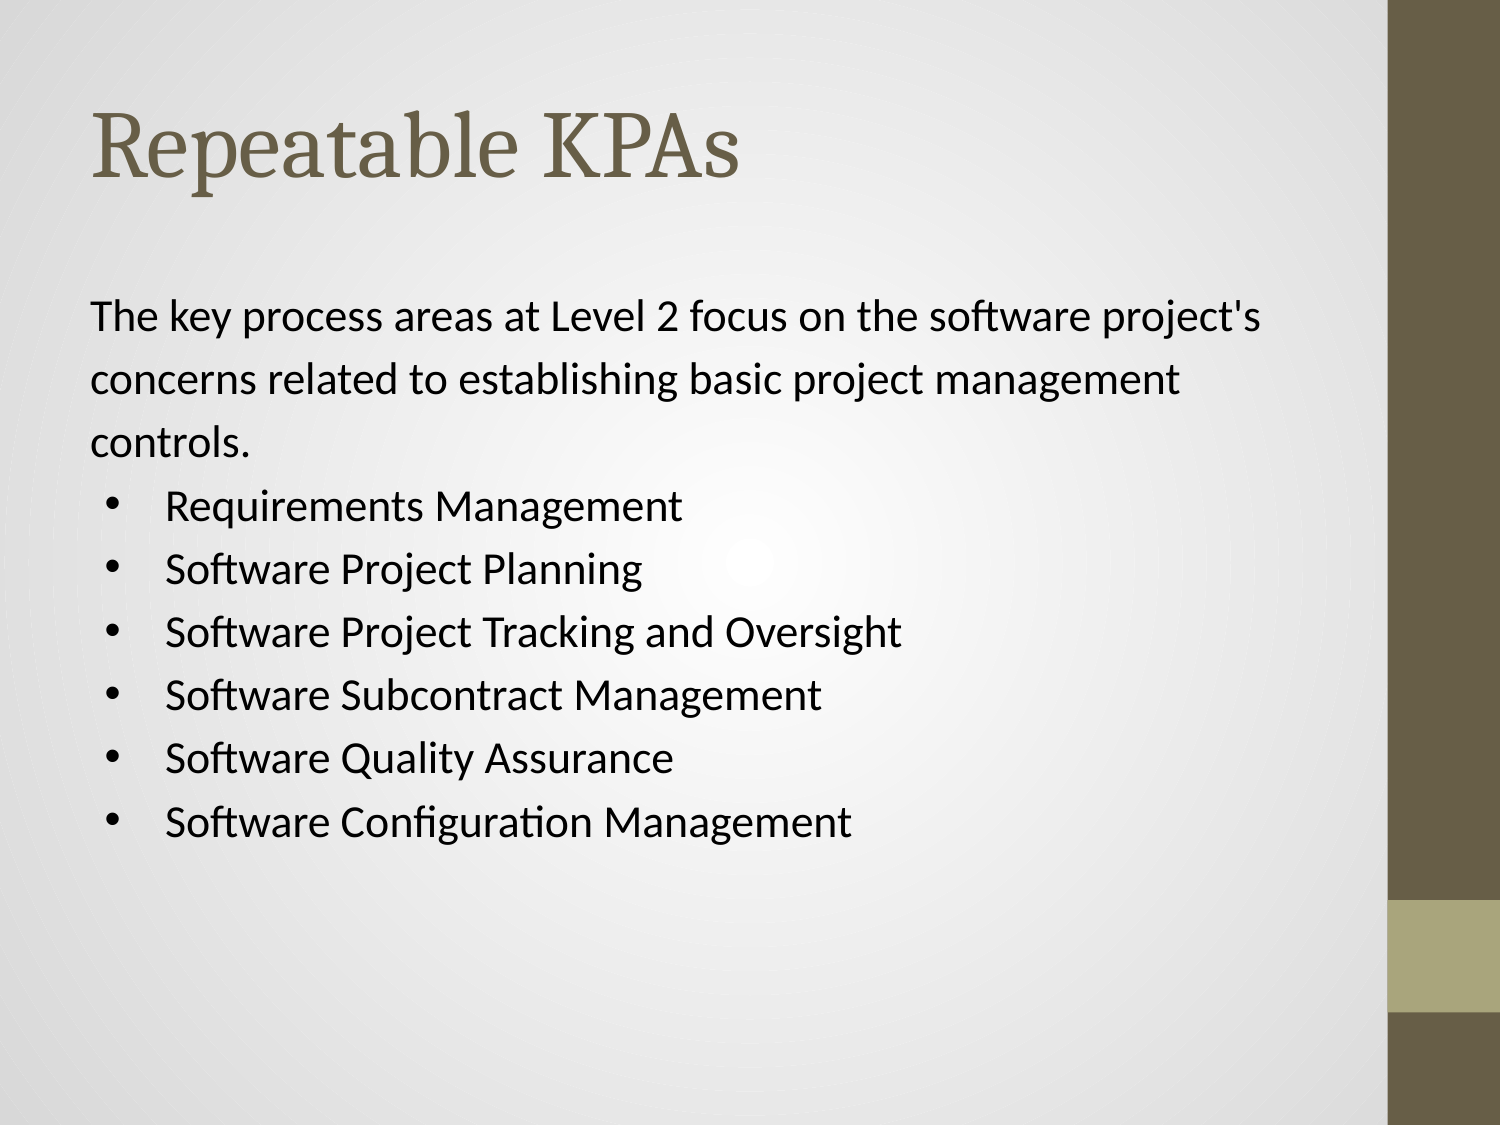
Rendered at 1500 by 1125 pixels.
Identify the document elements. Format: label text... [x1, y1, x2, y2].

title Repeatable KPAs [75, 45, 1325, 233]
list The key process areas at Level 2 focus on the software project's concerns related to establishing basic project management controls. Requirements Management Software Project Planning Software Project Tracking and Oversight Software Subcontract Management Software Quality Assurance Software Configuration Management [75, 262, 1325, 1050]
